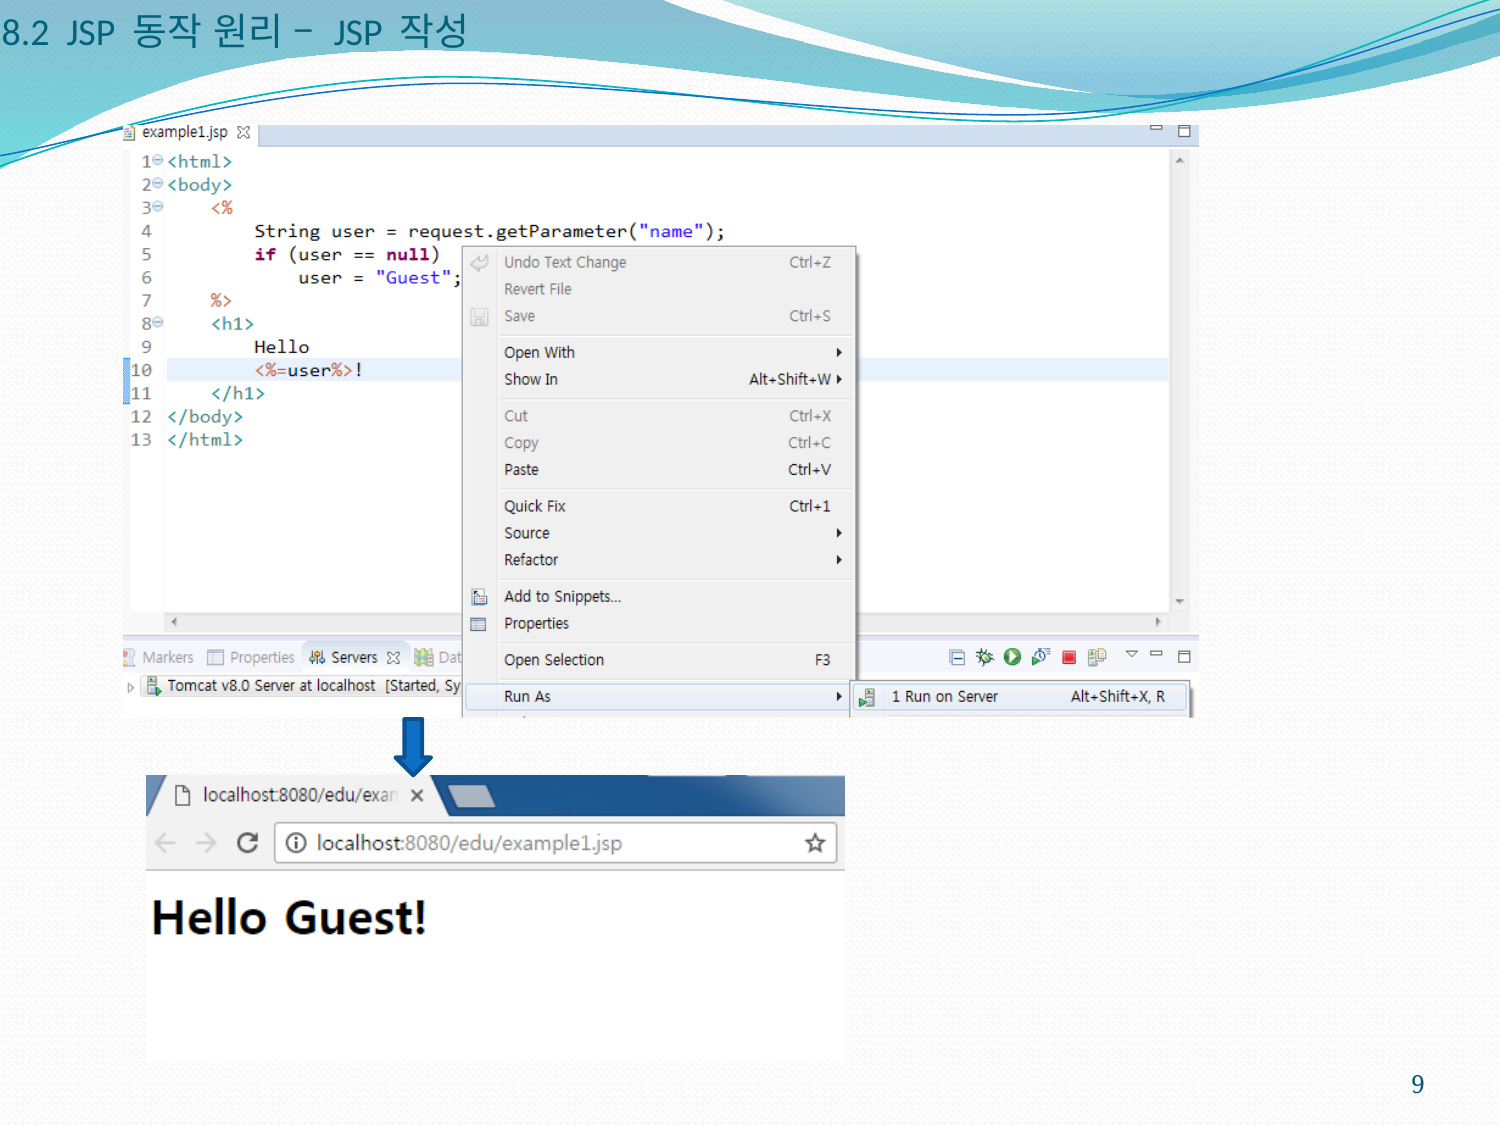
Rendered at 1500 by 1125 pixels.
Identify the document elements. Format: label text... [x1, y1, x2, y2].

slide_number 9 [1299, 1042, 1425, 1103]
picture [123, 125, 1200, 720]
picture [146, 774, 845, 1063]
text_box 8.2 JSP 동작 원리 – JSP 작성 [1, 0, 1365, 54]
text_box [393, 732, 433, 774]
